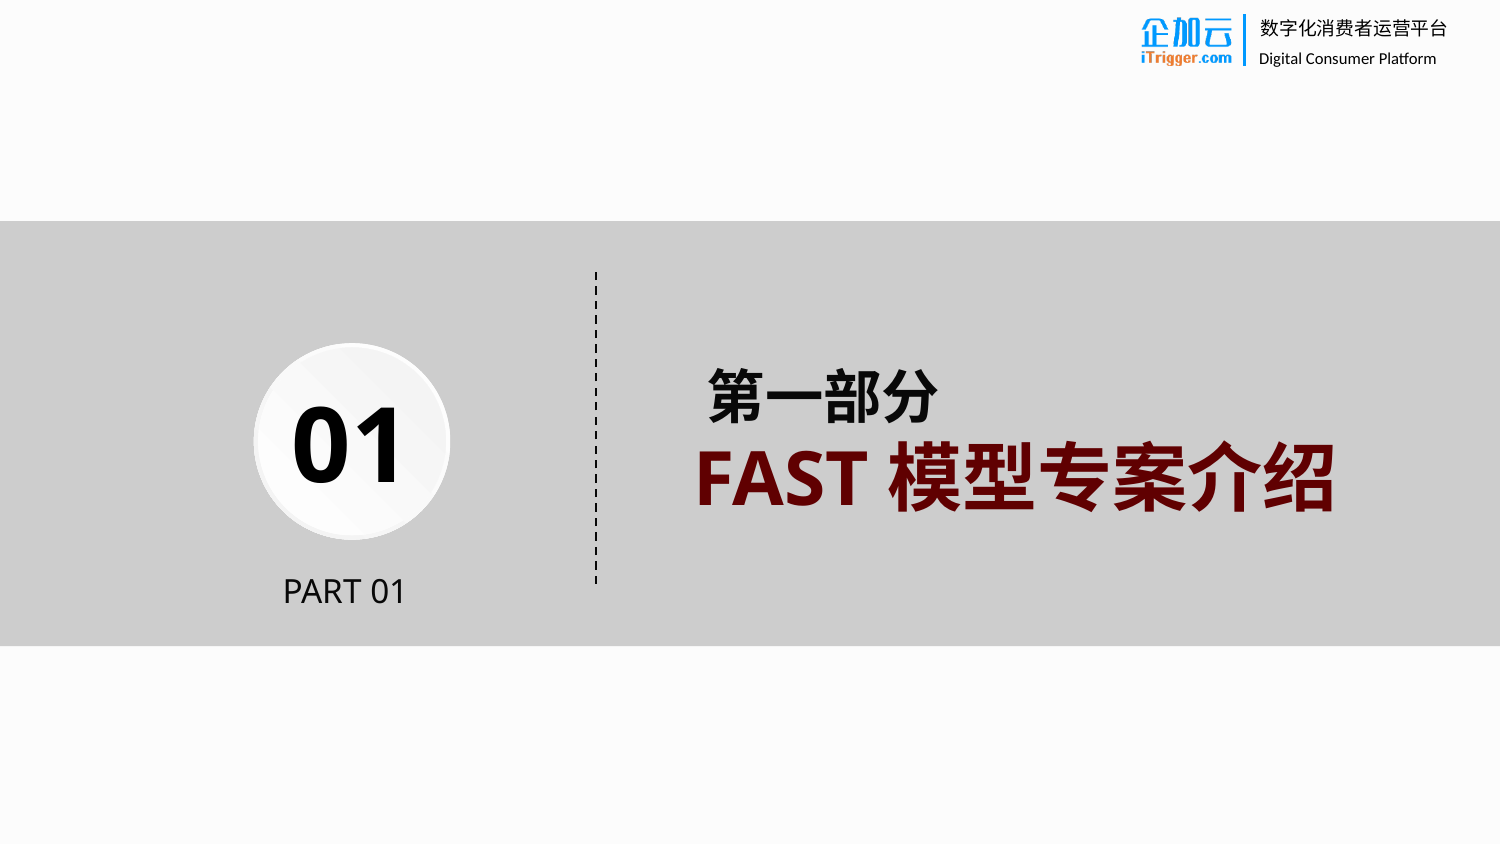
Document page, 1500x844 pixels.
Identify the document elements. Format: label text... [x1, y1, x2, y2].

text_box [253, 342, 451, 540]
picture [1128, 4, 1244, 76]
text_box PART 01 [282, 570, 431, 611]
text_box 第一部分 FAST模型专案介绍 [678, 353, 1353, 528]
text_box [0, 219, 1500, 648]
